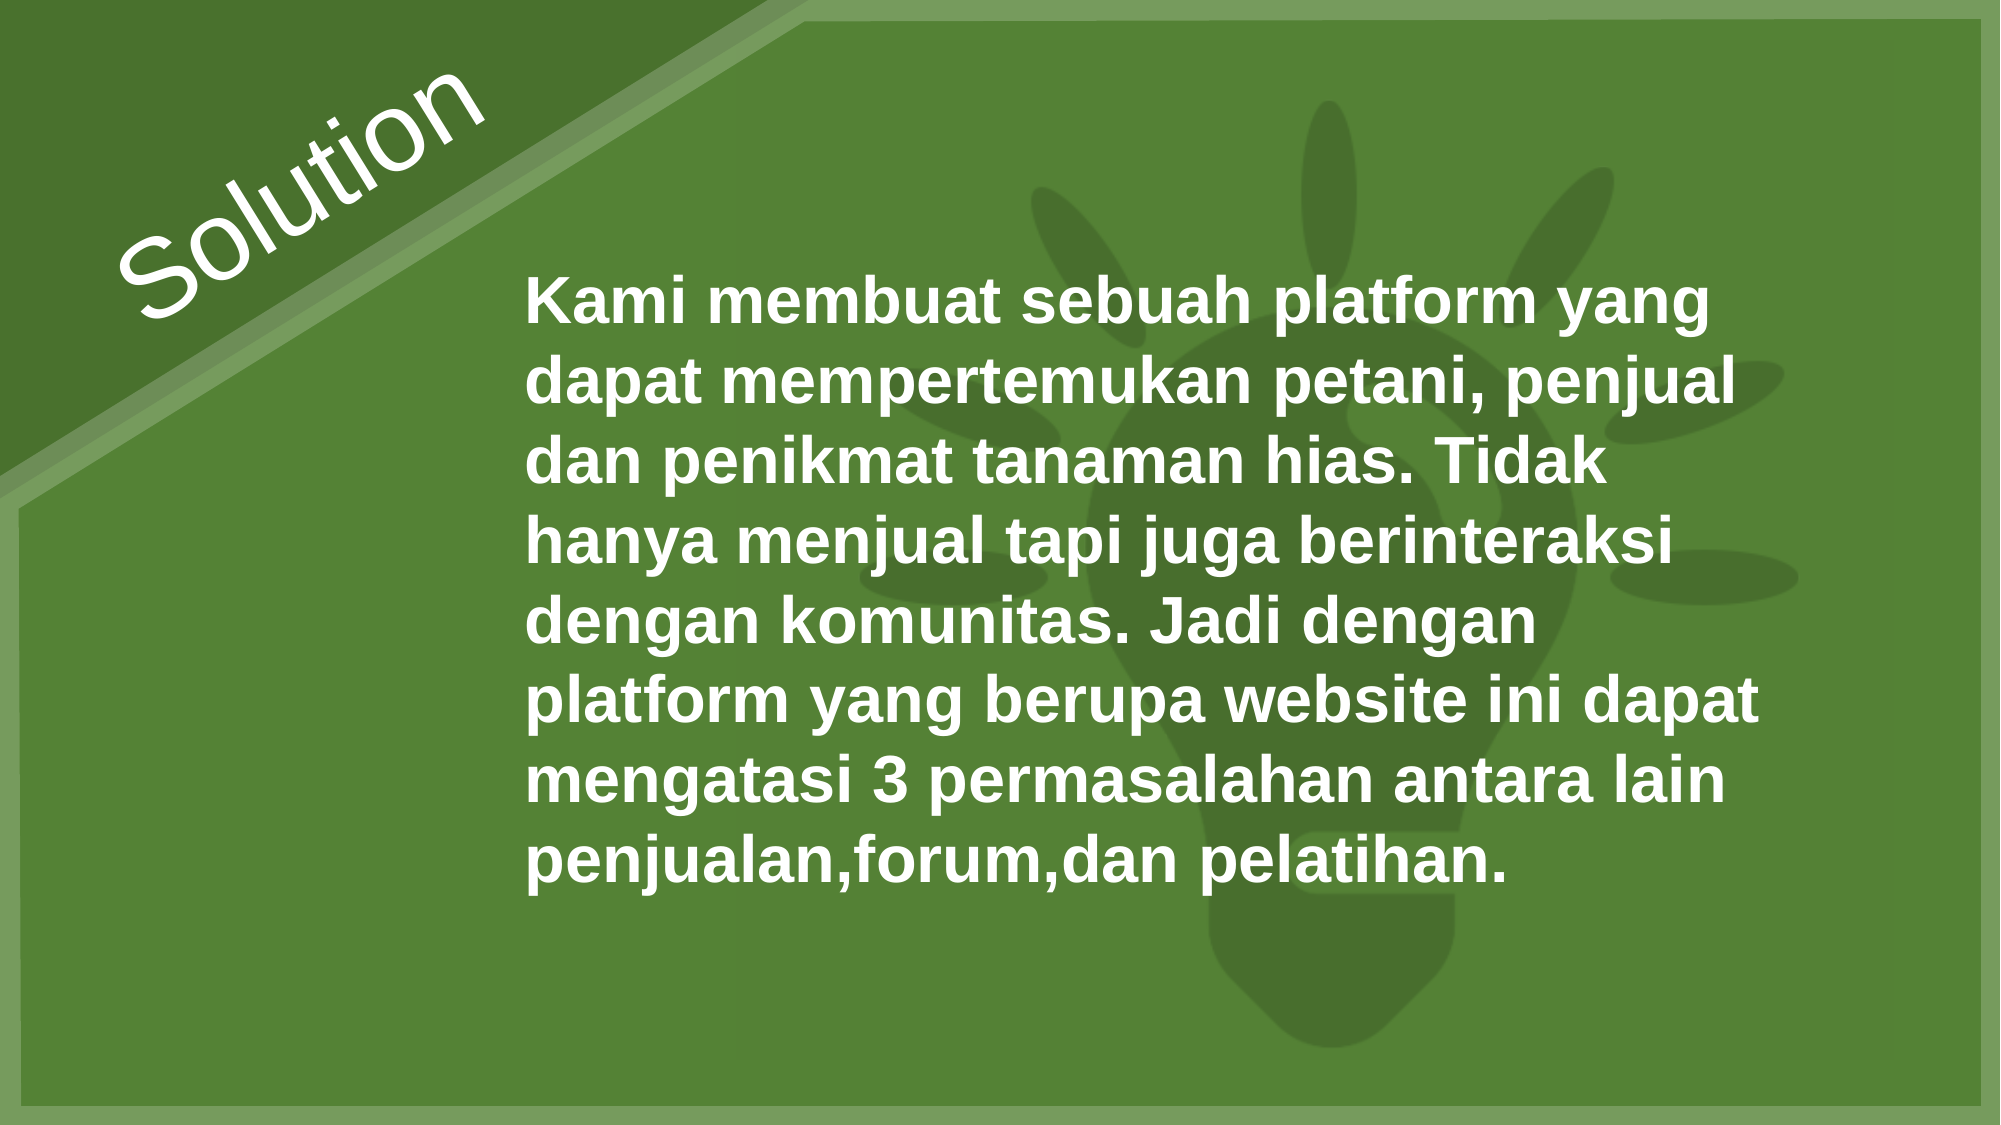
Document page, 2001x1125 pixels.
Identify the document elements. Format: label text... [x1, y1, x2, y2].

text_box [0, 0, 2000, 1125]
text_box Kami membuat sebuah platform yang dapat mempertemukan petani, penjual dan penikmat tanaman hias. Tidak hanya menjual tapi juga berinteraksi dengan komunitas. Jadi dengan platform yang berupa website ini dapat mengatasi 3 permasalahan antara lain penjualan,forum,dan pelatihan. [510, 249, 811, 911]
text_box [0, 0, 809, 497]
text_box Solution [0, 0, 760, 473]
picture [816, 58, 1866, 1107]
